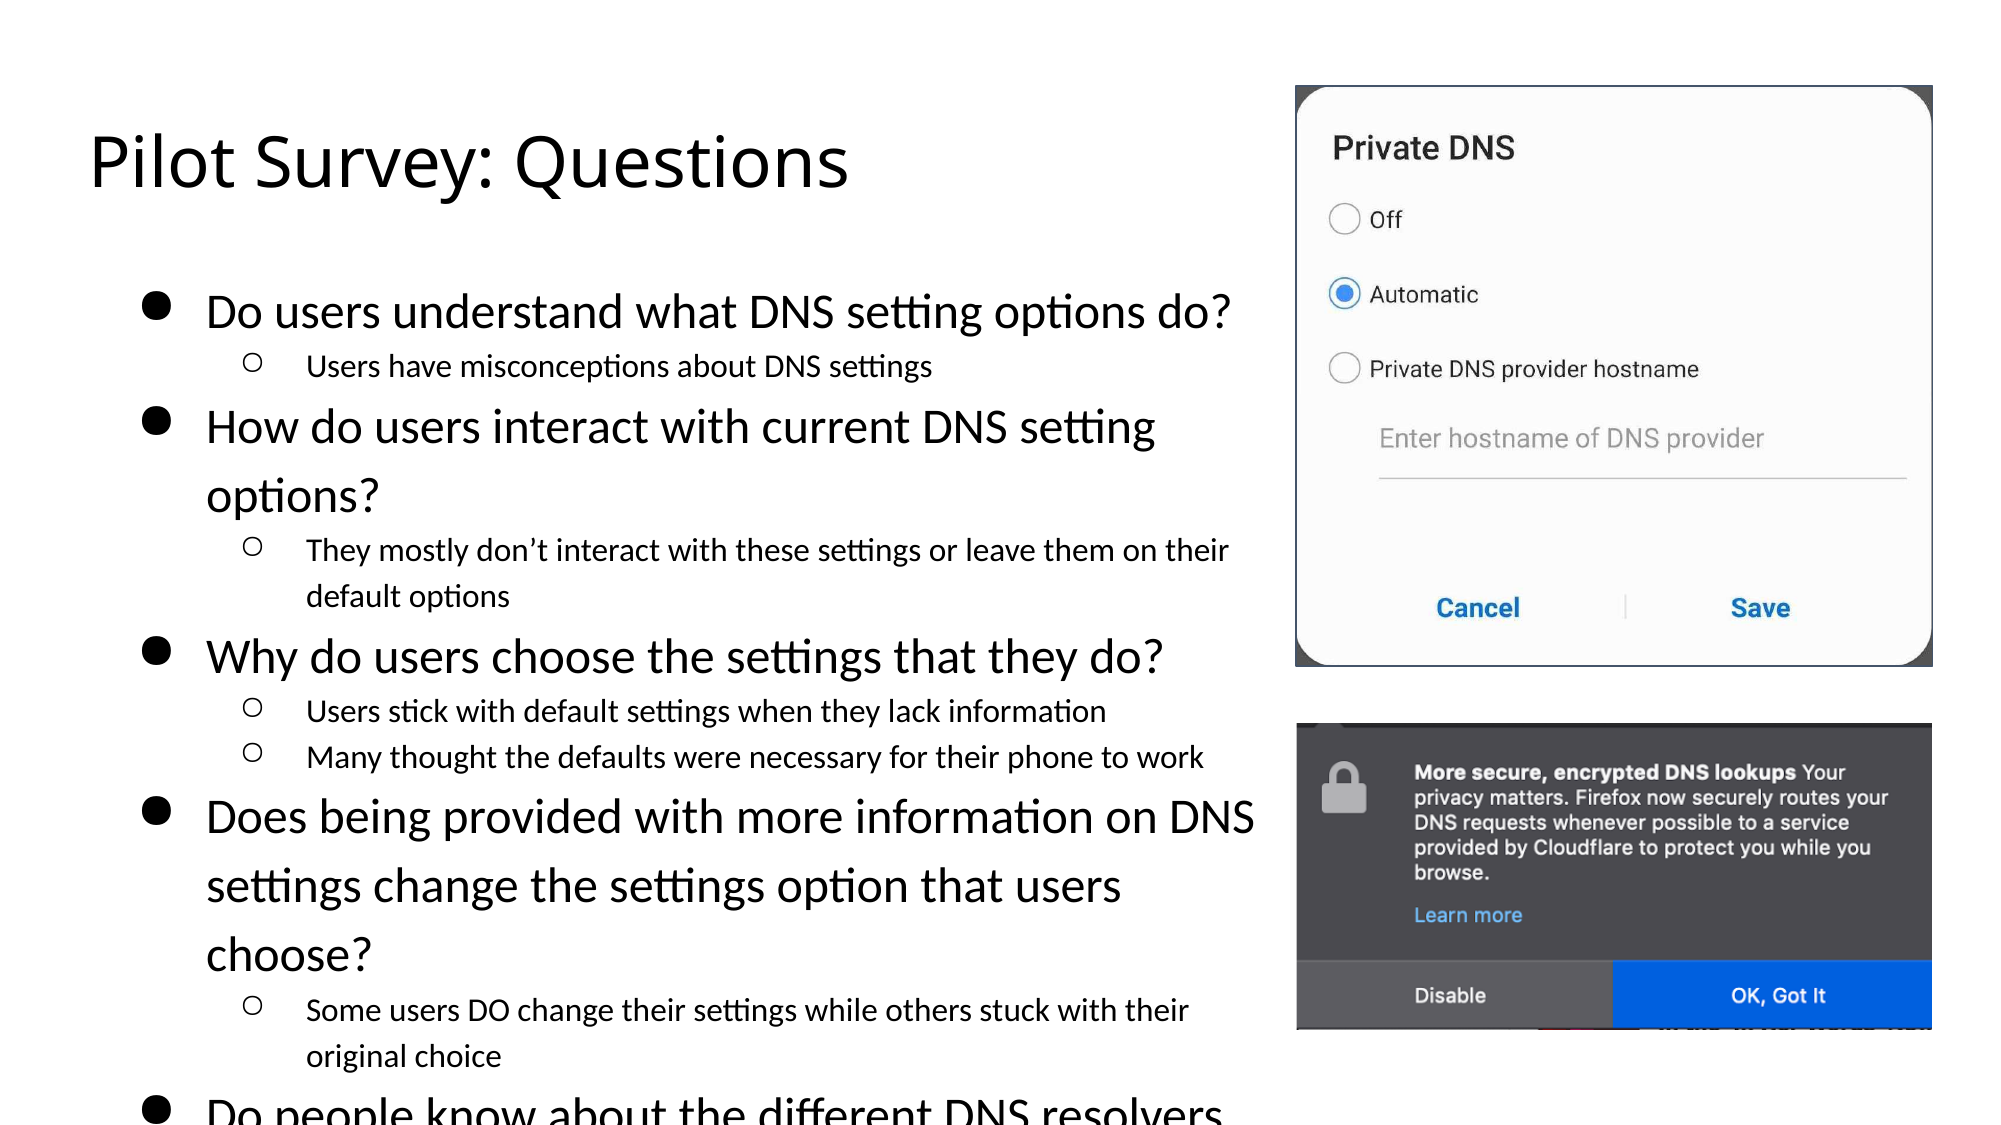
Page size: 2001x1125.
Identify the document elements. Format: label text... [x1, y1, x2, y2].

text_box Do users understand what DNS setting options do? Users have misconceptions about DNS settings How do users interact with current DNS setting options? They mostly don’t interact with these settings or leave them on their default options Why do users choose the settings that they do? Users stick with default settings when they lack information Many thought the defaults were necessary for their phone to work Does being provided with more information on DNS settings change the settings option that users choose? Some users DO change their settings while others stuck with their original choice Do people know about the different DNS resolvers and do they trust them? People had limited knowledge of DNS resolvers Trust in those resolvers varied among participants [86, 249, 1297, 1125]
title Pilot Survey: Questions [68, 97, 1295, 223]
picture [1296, 86, 1932, 666]
picture [1296, 723, 1932, 1030]
